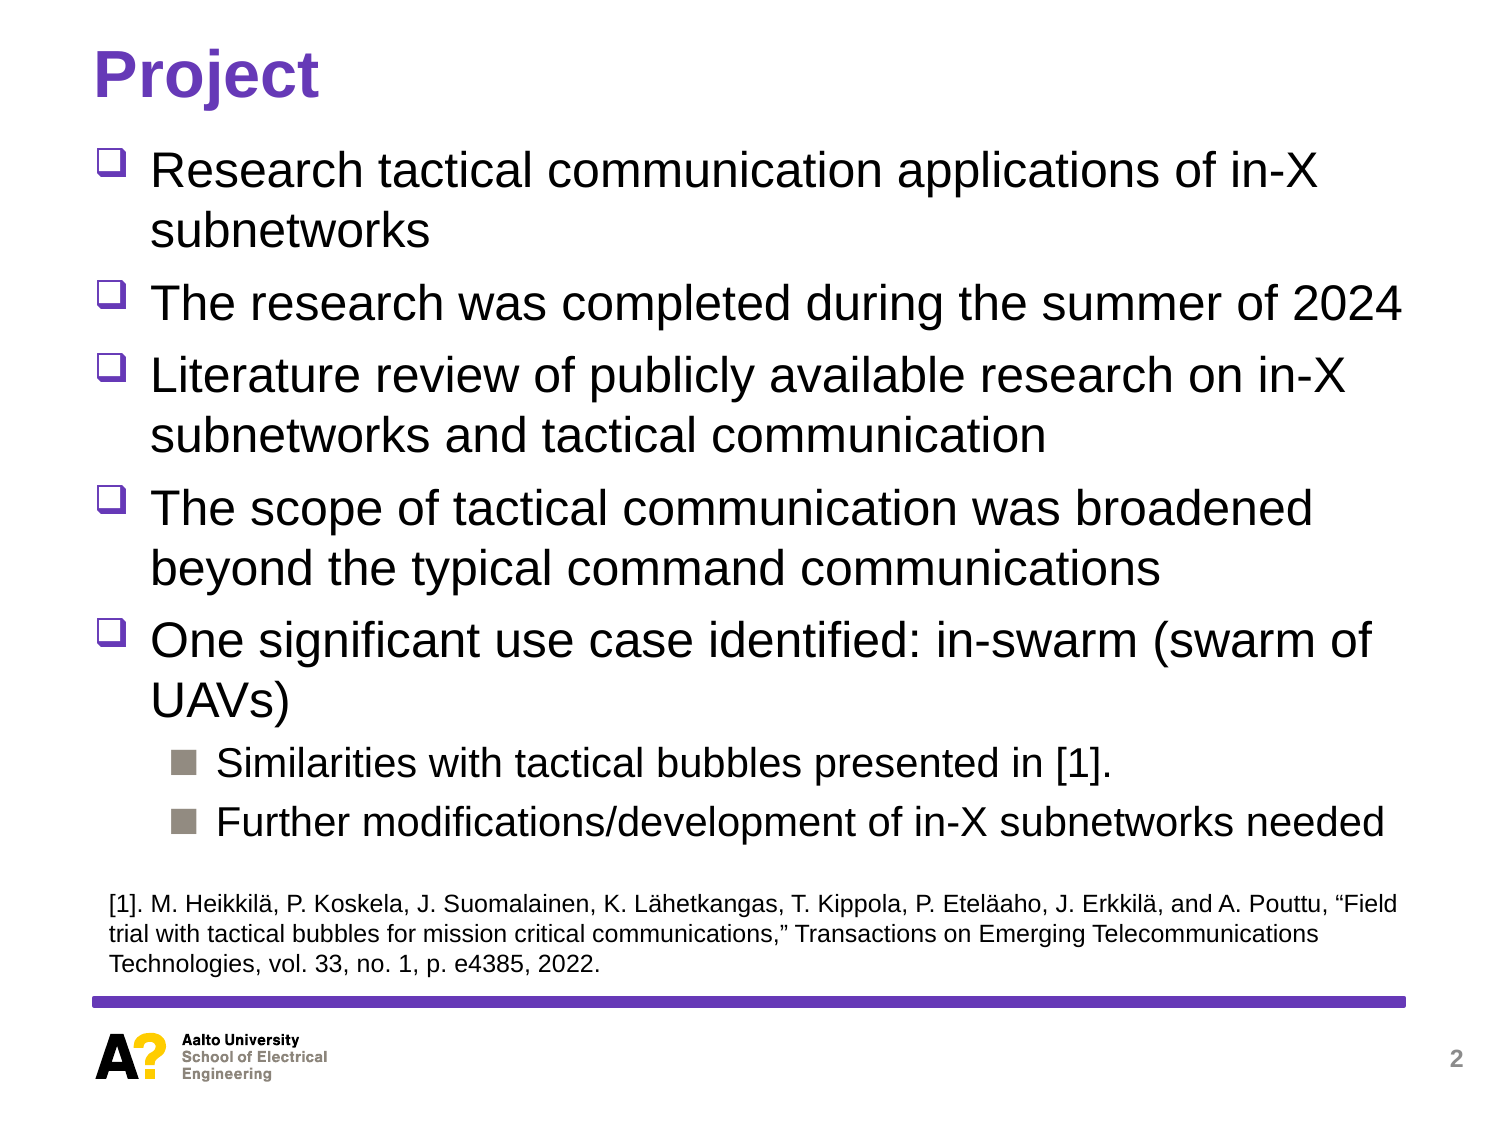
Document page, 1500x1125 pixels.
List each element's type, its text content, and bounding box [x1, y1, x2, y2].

text_box [1]. M. Heikkilä, P. Koskela, J. Suomalainen, K. Lähetkangas, T. Kippola, P. Eteläaho, J. Erkkilä, and A. Pouttu, “Field trial with tactical bubbles for mission critical communications,” Transactions on Emerging Telecommunications Technologies, vol. 33, no. 1, p. e4385, 2022. [93, 880, 1430, 985]
title Project [93, 30, 1405, 137]
list Research tactical communication applications of in-X subnetworks The research was completed during the summer of 2024 Literature review of publicly available research on in-X subnetworks and tactical communication The scope of tactical communication was broadened beyond the typical command communications One significant use case identified: in-swarm (swarm of UAVs) Similarities with tactical bubbles presented in [1]. Further modifications/development of in-X subnetworks needed [93, 137, 1405, 880]
slide_number 2 [1210, 1046, 1464, 1068]
